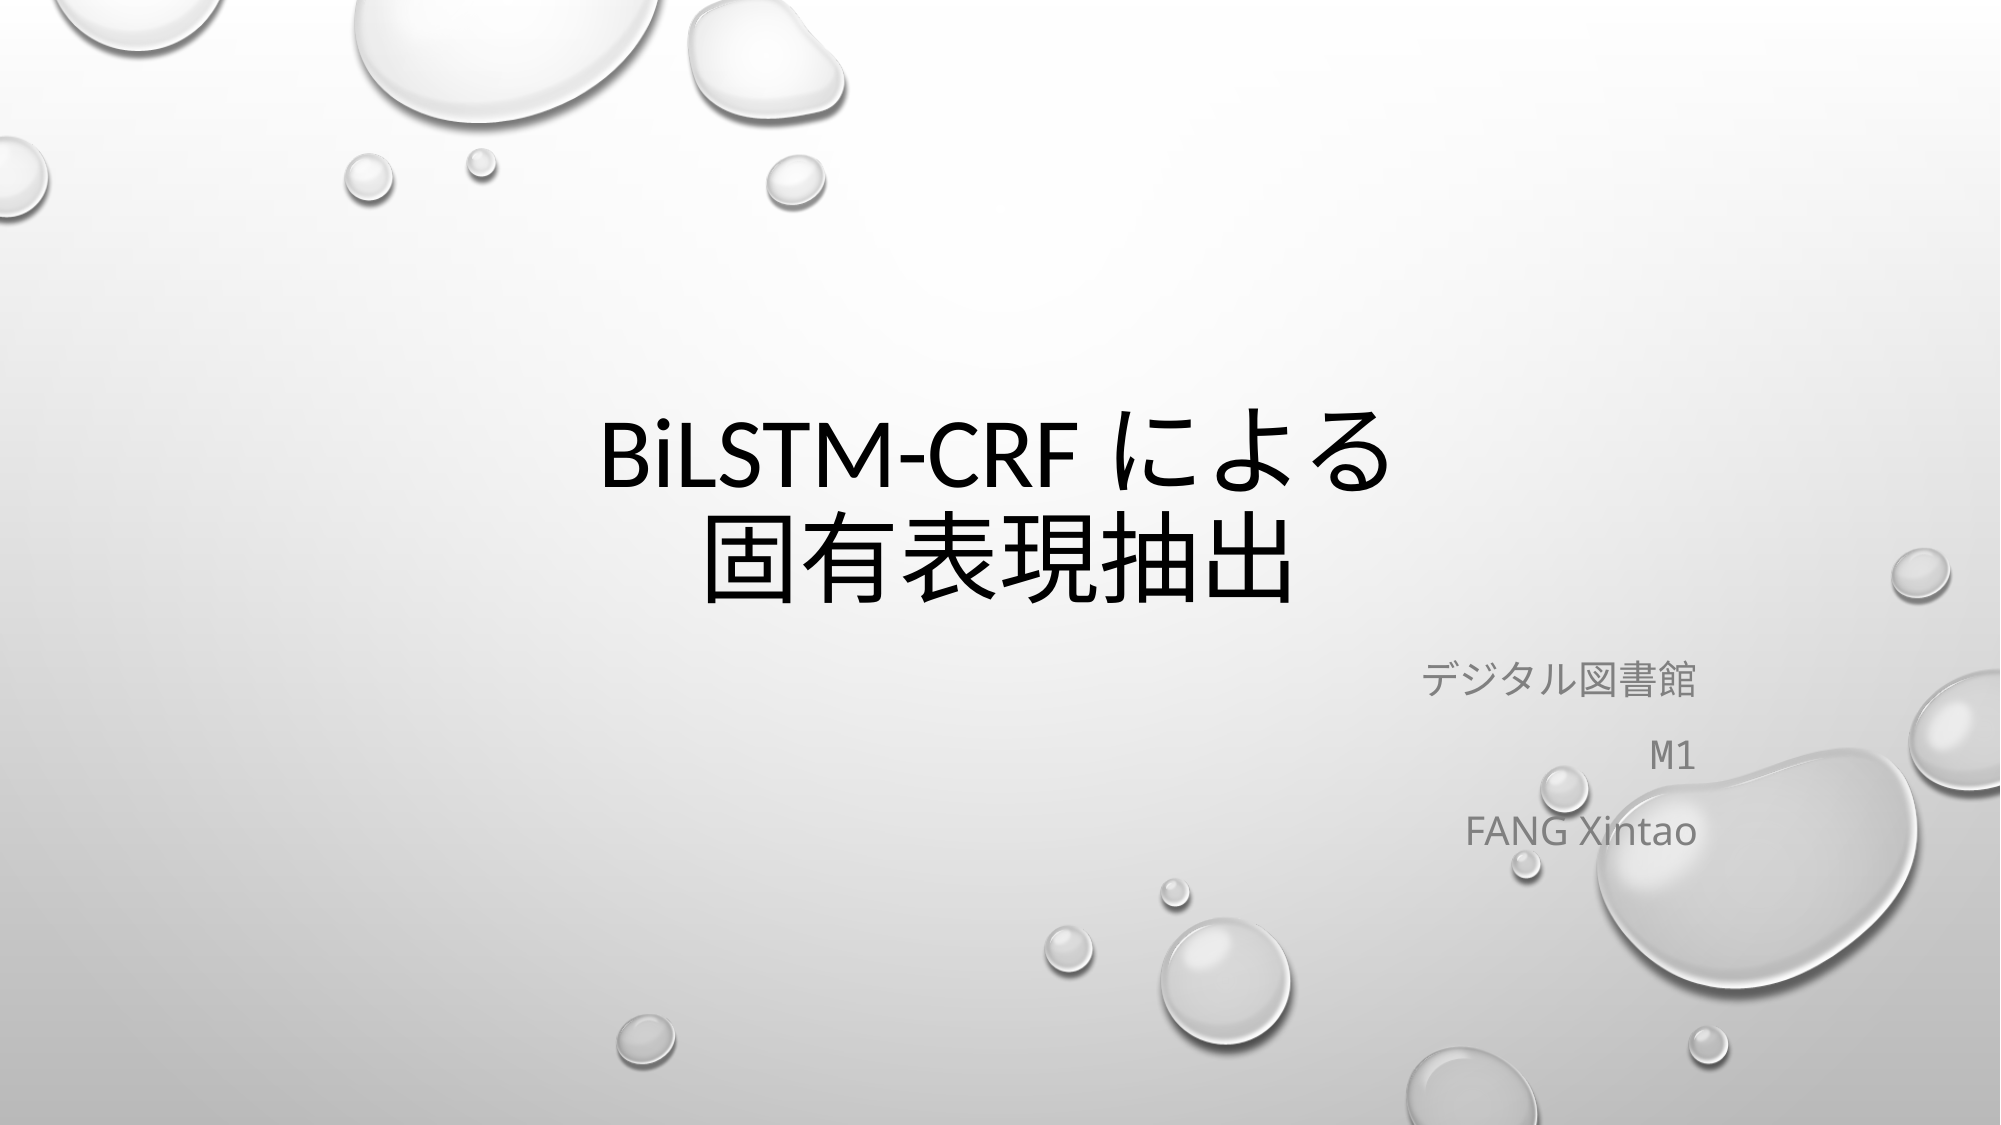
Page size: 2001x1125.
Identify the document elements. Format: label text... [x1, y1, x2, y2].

subtitle デジタル図書館 m1 FANG Xintao [287, 637, 1713, 863]
title Bilstm-crfによる 固有表現抽出 [287, 213, 1713, 625]
picture [0, 0, 2000, 1125]
